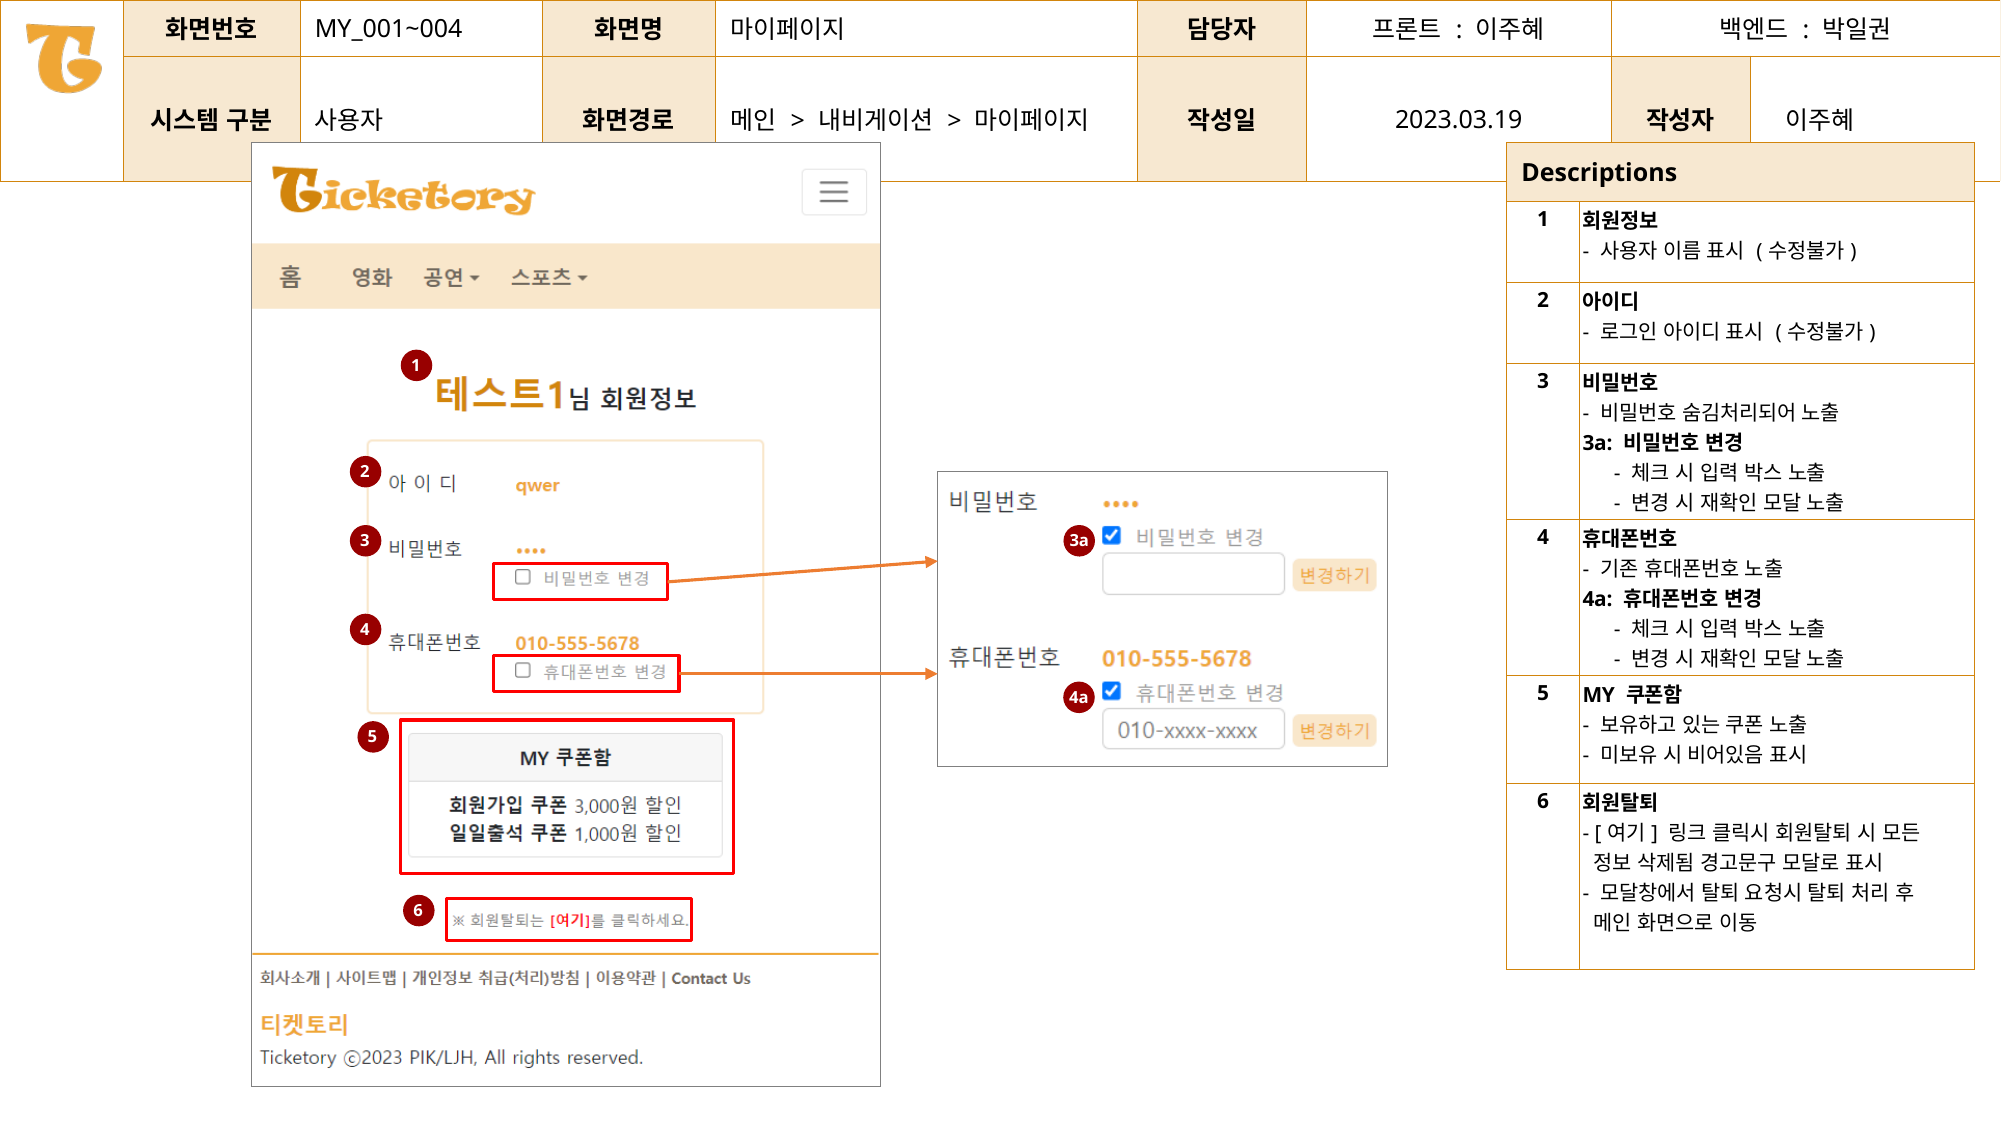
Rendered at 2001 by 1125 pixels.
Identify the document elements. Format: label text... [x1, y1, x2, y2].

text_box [349, 613, 409, 670]
table_cell MY 쿠폰함 - 보유하고 있는 쿠폰 노출 - 미보유 시 비어있음 표시 [1580, 676, 1974, 783]
table_cell [124, 56, 300, 181]
table_header 백엔드 : 박일권 [1611, 0, 2000, 56]
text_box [357, 721, 417, 777]
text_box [349, 455, 409, 512]
table_header [124, 0, 300, 56]
table_cell 사용자 [300, 56, 542, 142]
table_cell 1 [1507, 202, 1579, 282]
table_cell 3 [1507, 364, 1579, 519]
table_header [1137, 0, 1306, 56]
picture [251, 142, 881, 1087]
table_header [0, 0, 124, 181]
table_cell 메인 > 내비게이션 > 마이페이지 [716, 56, 1137, 181]
table_header Descriptions [1507, 143, 1974, 201]
table_cell [542, 56, 716, 142]
table_header MY_001~004 [300, 0, 542, 56]
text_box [1063, 681, 1123, 737]
table_cell [1137, 56, 1306, 181]
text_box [349, 524, 409, 581]
picture [937, 470, 1388, 767]
table_cell 6 [1507, 784, 1579, 969]
table_cell 2023.03.19 [1306, 56, 1611, 181]
table_cell 아이디 - 로그인 아이디 표시 (수정불가) [1580, 283, 1974, 363]
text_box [667, 561, 938, 582]
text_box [400, 349, 460, 405]
table_cell 회원정보 - 사용자 이름 표시 (수정불가) [1580, 202, 1974, 282]
table_cell [1611, 56, 1750, 142]
table_cell 비밀번호 - 비밀번호 숨김처리되어 노출 3a: 비밀번호 변경 - 체크 시 입력 박스 노출 - 변경 시 재확인 모달 노출 [1580, 364, 1974, 519]
table_header [542, 0, 716, 56]
table_cell 5 [1507, 676, 1579, 783]
table_header 마이페이지 [716, 0, 1137, 56]
table_cell 이주혜 [1750, 56, 2000, 181]
table_header 프론트 : 이주혜 [1306, 0, 1611, 56]
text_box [403, 894, 463, 951]
table_cell 4 [1507, 520, 1579, 675]
table_cell 회원탈퇴 - [여기] 링크 클릭시 회원탈퇴 시 모든 정보 삭제됨 경고문구 모달로 표시 - 모달창에서 탈퇴 요청시 탈퇴 처리 후 메인 화면으로 이동 [1580, 784, 1974, 969]
table_cell 휴대폰번호 - 기존 휴대폰번호 노출 4a: 휴대폰번호 변경 - 체크 시 입력 박스 노출 - 변경 시 재확인 모달 노출 [1580, 520, 1974, 675]
table_cell 2 [1507, 283, 1579, 363]
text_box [1063, 524, 1123, 581]
